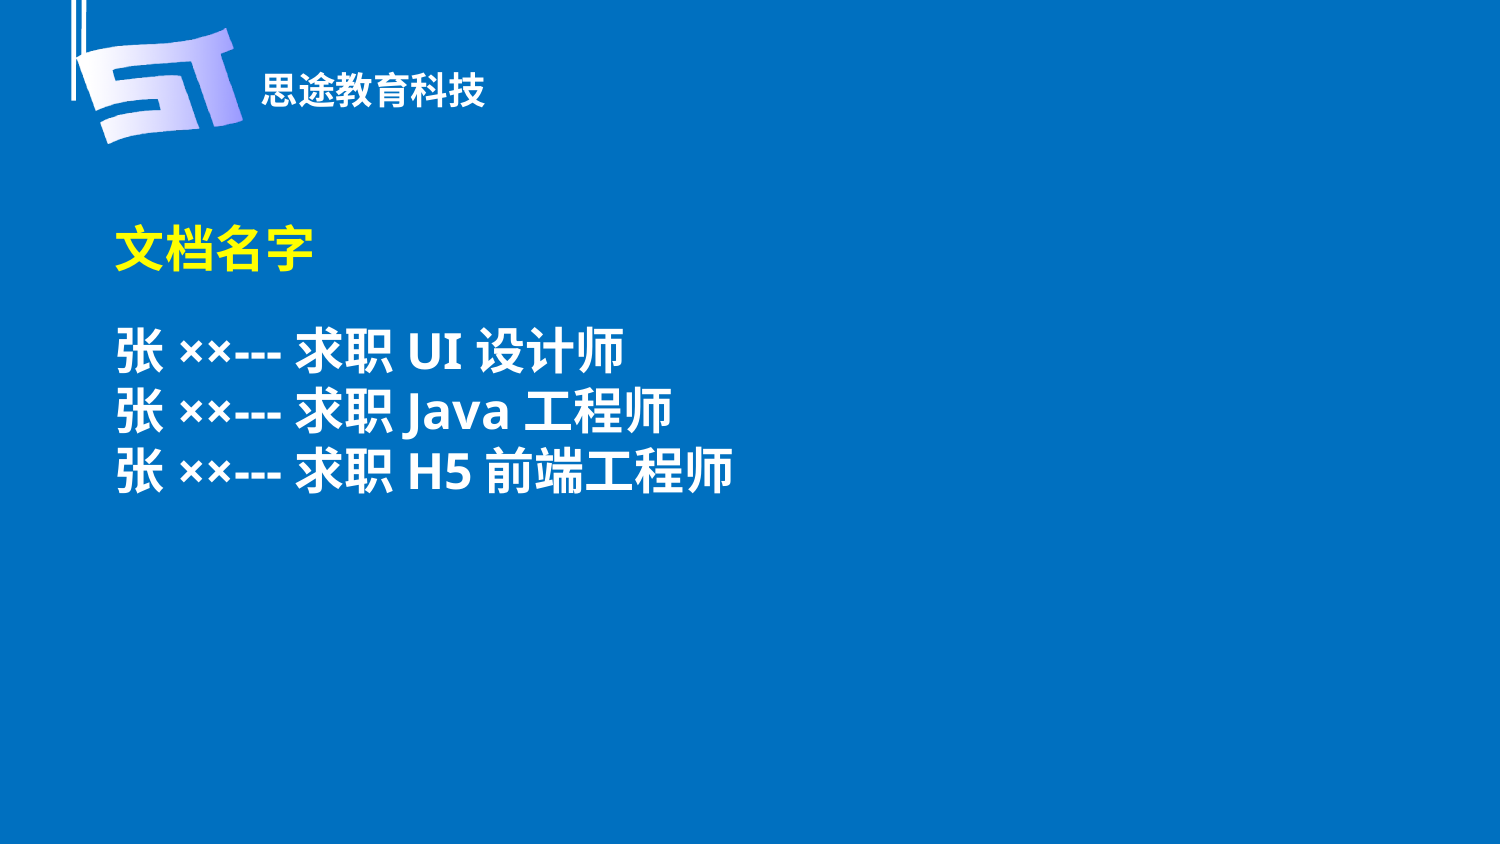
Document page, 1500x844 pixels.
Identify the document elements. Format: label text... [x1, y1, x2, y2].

text_box 张××---求职UI设计师 张××---求职Java工程师 张××---求职H5前端工程师 [100, 352, 1208, 646]
text_box 思途教育科技 [246, 59, 1427, 157]
picture [76, 28, 243, 144]
title 文档名字 [100, 179, 1500, 317]
